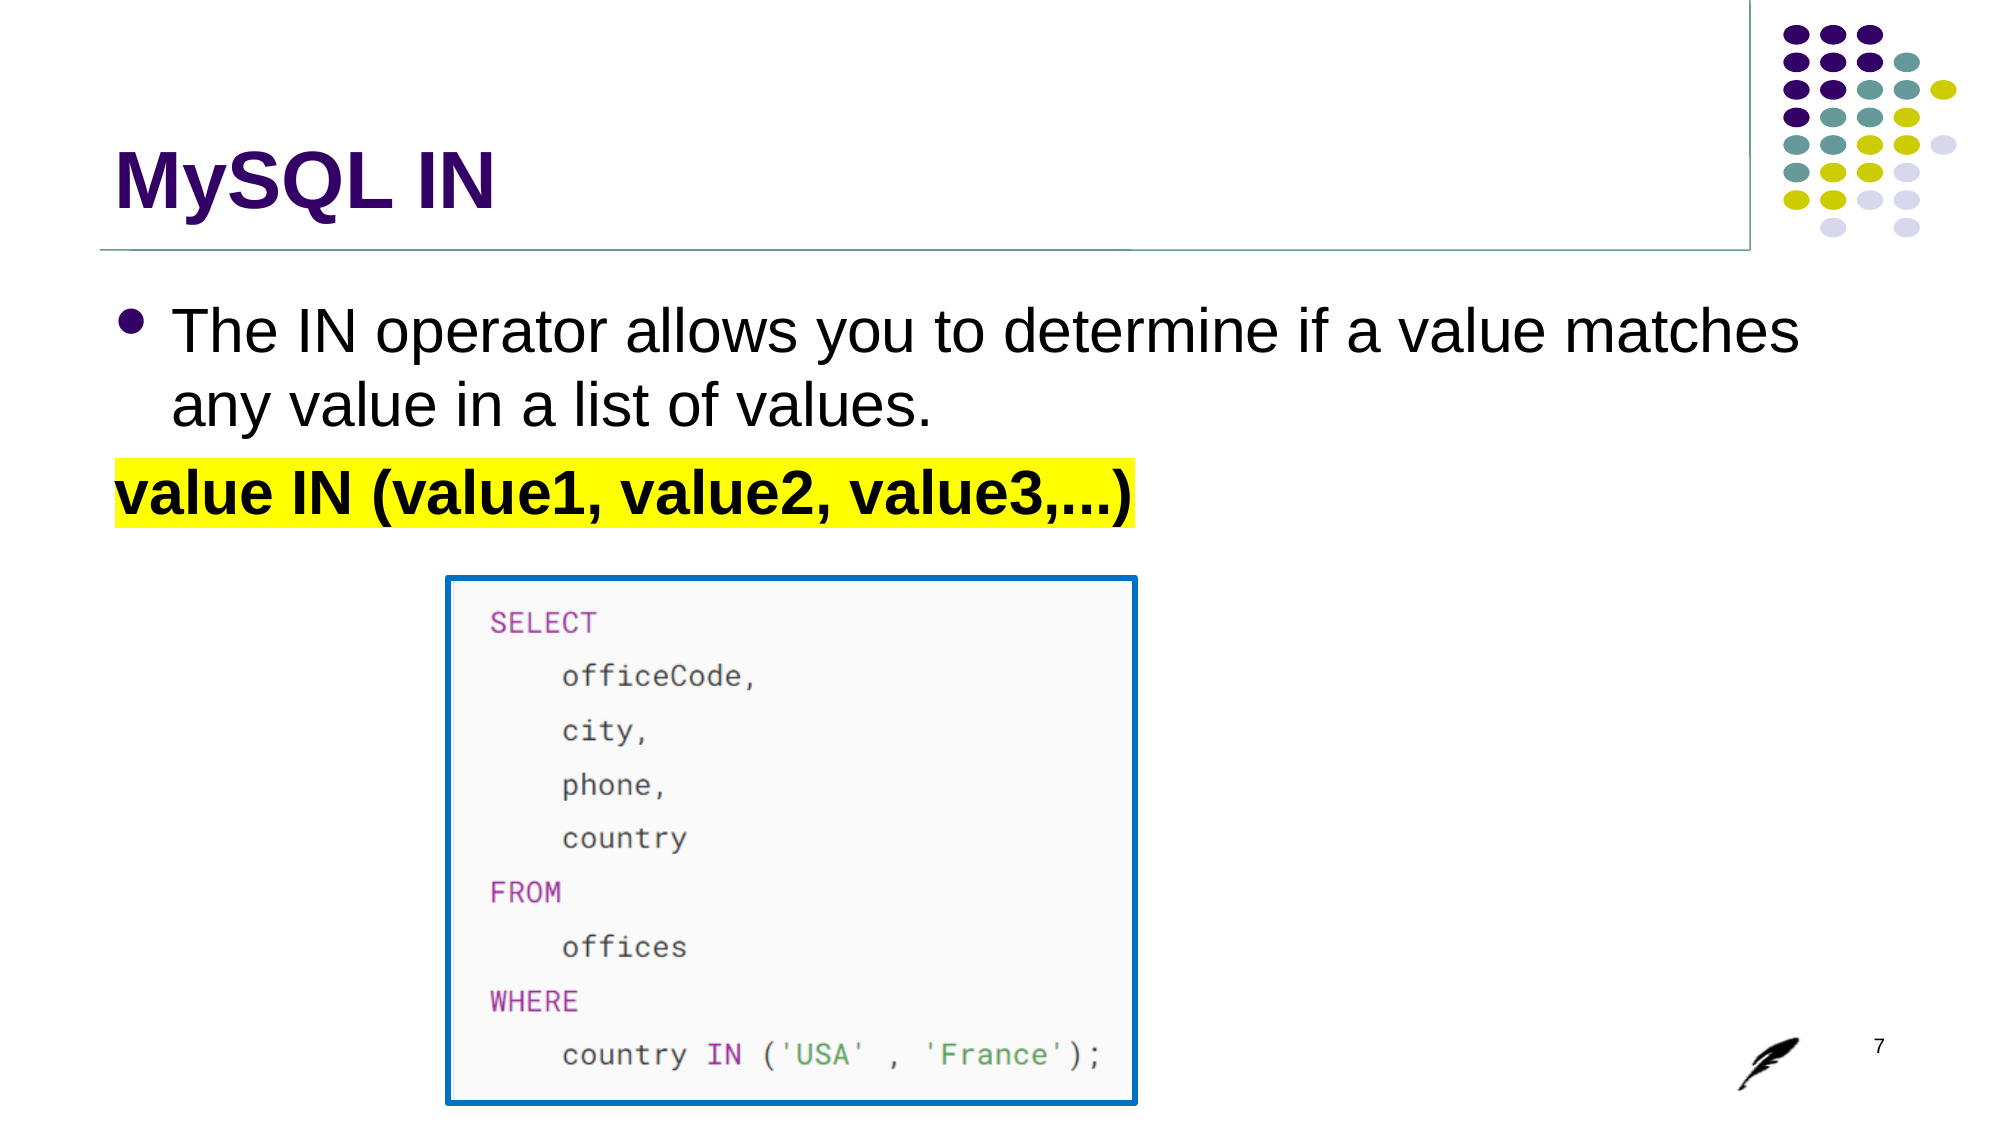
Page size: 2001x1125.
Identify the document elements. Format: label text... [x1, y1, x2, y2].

picture [450, 580, 1132, 1100]
title MySQL IN [99, 20, 1750, 233]
slide_number 7 [1433, 1025, 1900, 1100]
list The IN operator allows you to determine if a value matches any value in a list of values. value IN (value1, value2, value3,...) [99, 282, 1900, 1006]
